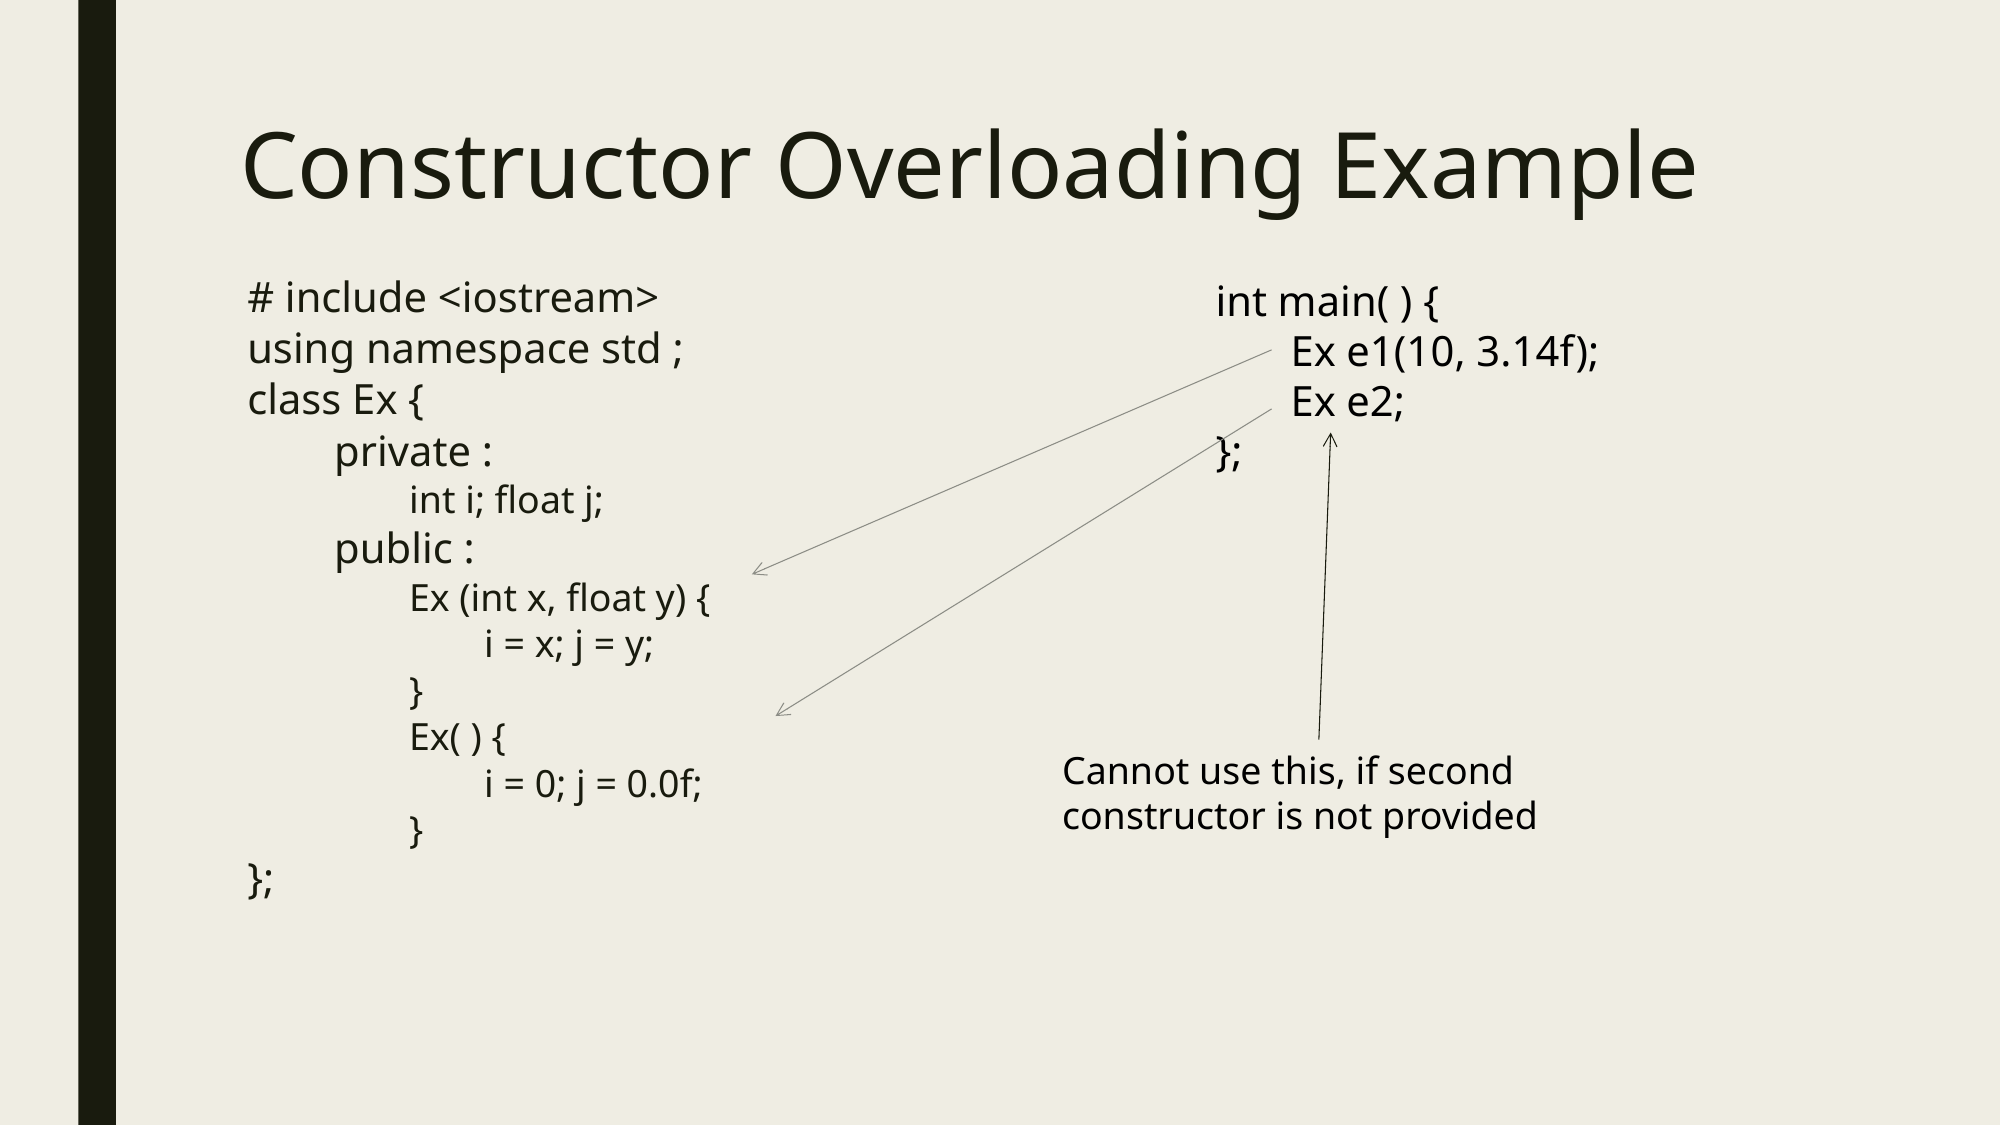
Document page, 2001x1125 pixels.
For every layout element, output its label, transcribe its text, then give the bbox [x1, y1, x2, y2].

text_box int main( ) { Ex e1(10, 3.14f); Ex e2; }; [1200, 267, 1709, 527]
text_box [775, 575, 1272, 717]
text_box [1318, 432, 1331, 740]
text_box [751, 349, 1272, 575]
list # include <iostream> using namespace std ; class Ex { private : int i; float j; public : Ex (int x, float y) { i = x; j = y; } Ex( ) { i = 0; j = 0.0f; } }; [232, 267, 1019, 987]
title Constructor Overloading Example [225, 112, 1800, 244]
text_box Cannot use this, if second constructor is not provided [1047, 739, 1591, 845]
